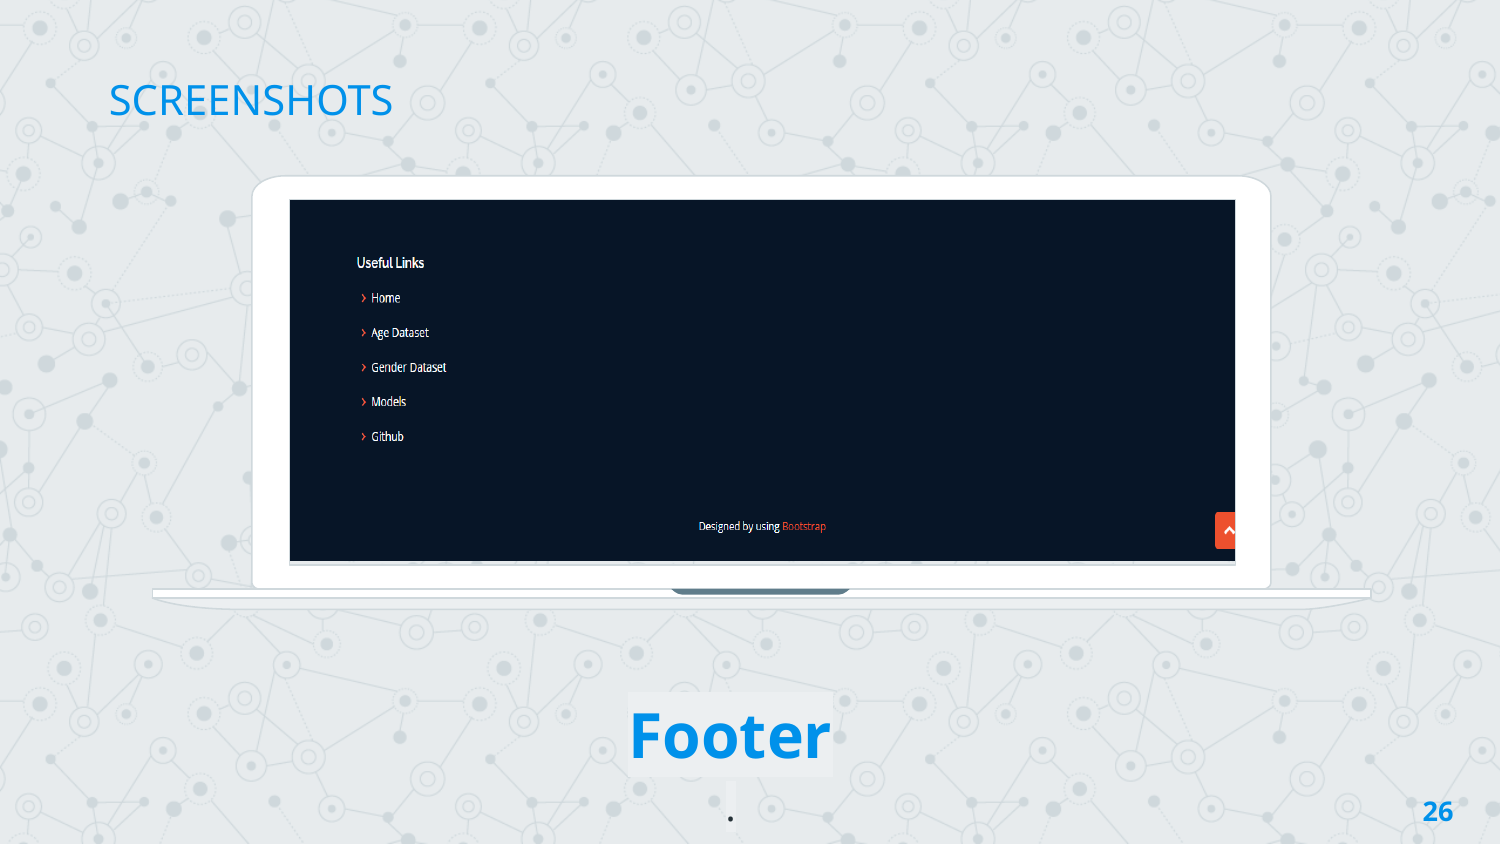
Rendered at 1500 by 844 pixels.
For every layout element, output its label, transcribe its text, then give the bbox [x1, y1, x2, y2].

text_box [152, 175, 1372, 610]
list Footer . [58, 573, 1403, 844]
text_box SCREENSHOTS [93, 23, 1336, 139]
slide_number 26 [1378, 779, 1469, 844]
